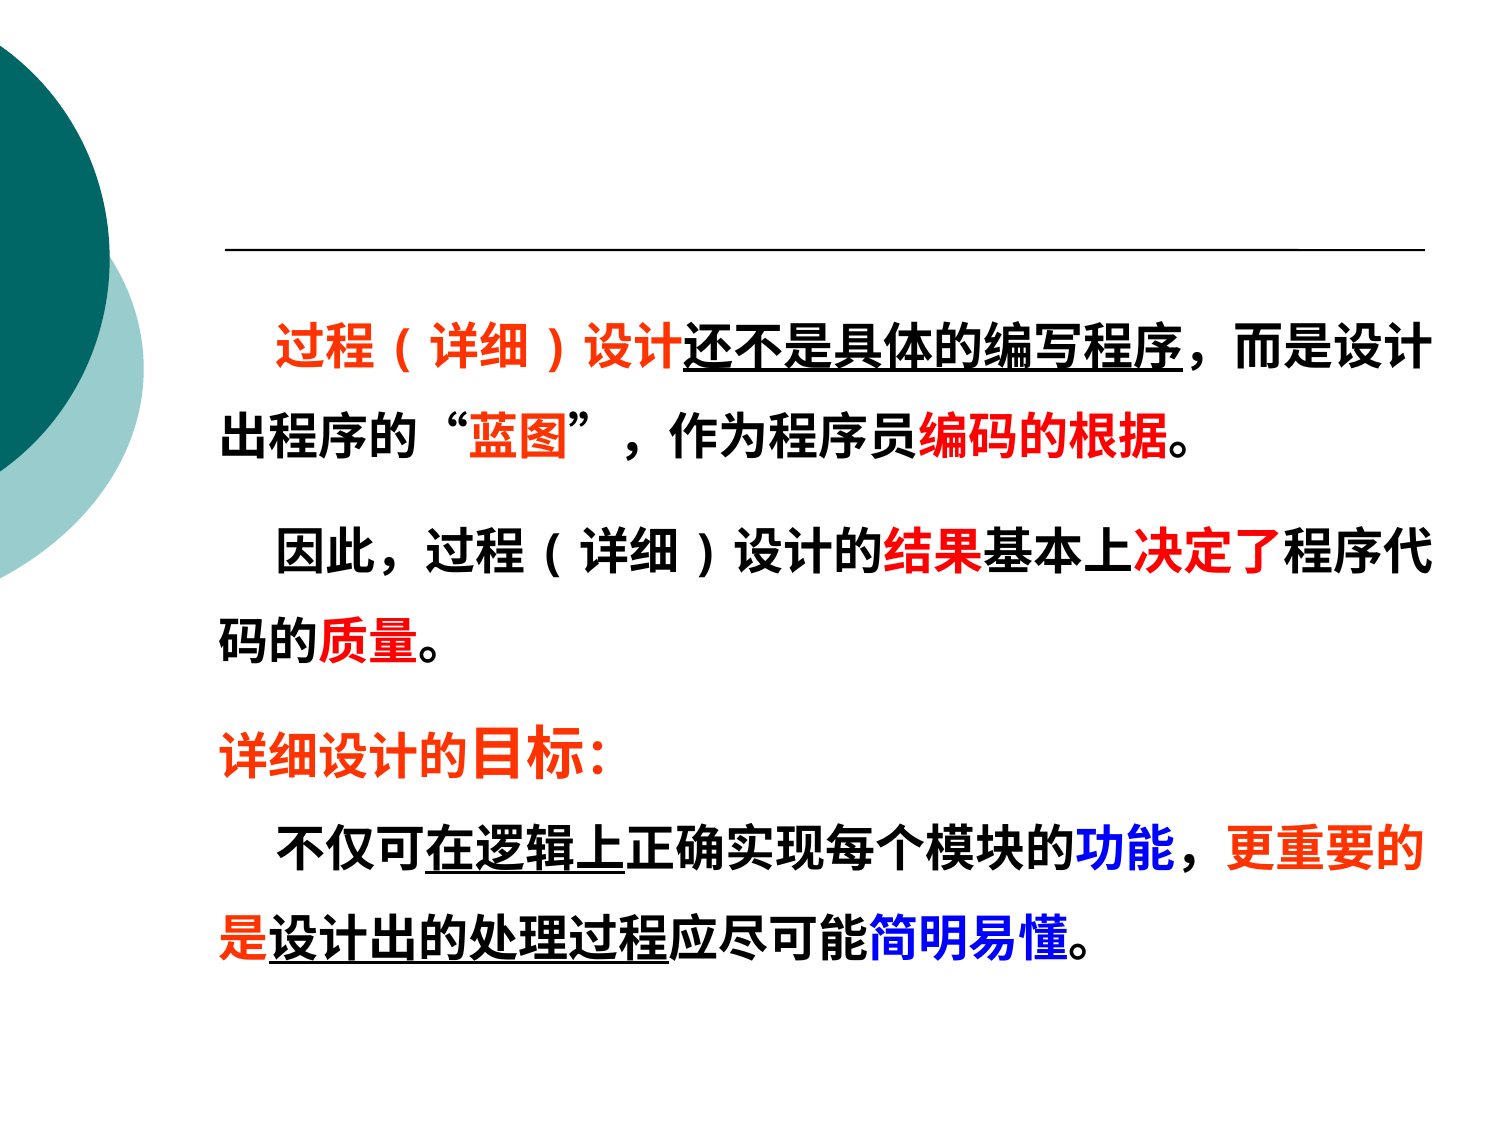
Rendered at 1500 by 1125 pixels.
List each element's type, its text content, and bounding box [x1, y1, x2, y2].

text_box 过程(详细)设计还不是具体的编写程序，而是设计出程序的“蓝图”，作为程序员编码的根据。 因此，过程(详细)设计的结果基本上决定了程序代码的质量。 详细设计的目标： 不仅可在逻辑上正确实现每个模块的功能，更重要的是设计出的处理过程应尽可能简明易懂。 [218, 284, 1448, 967]
